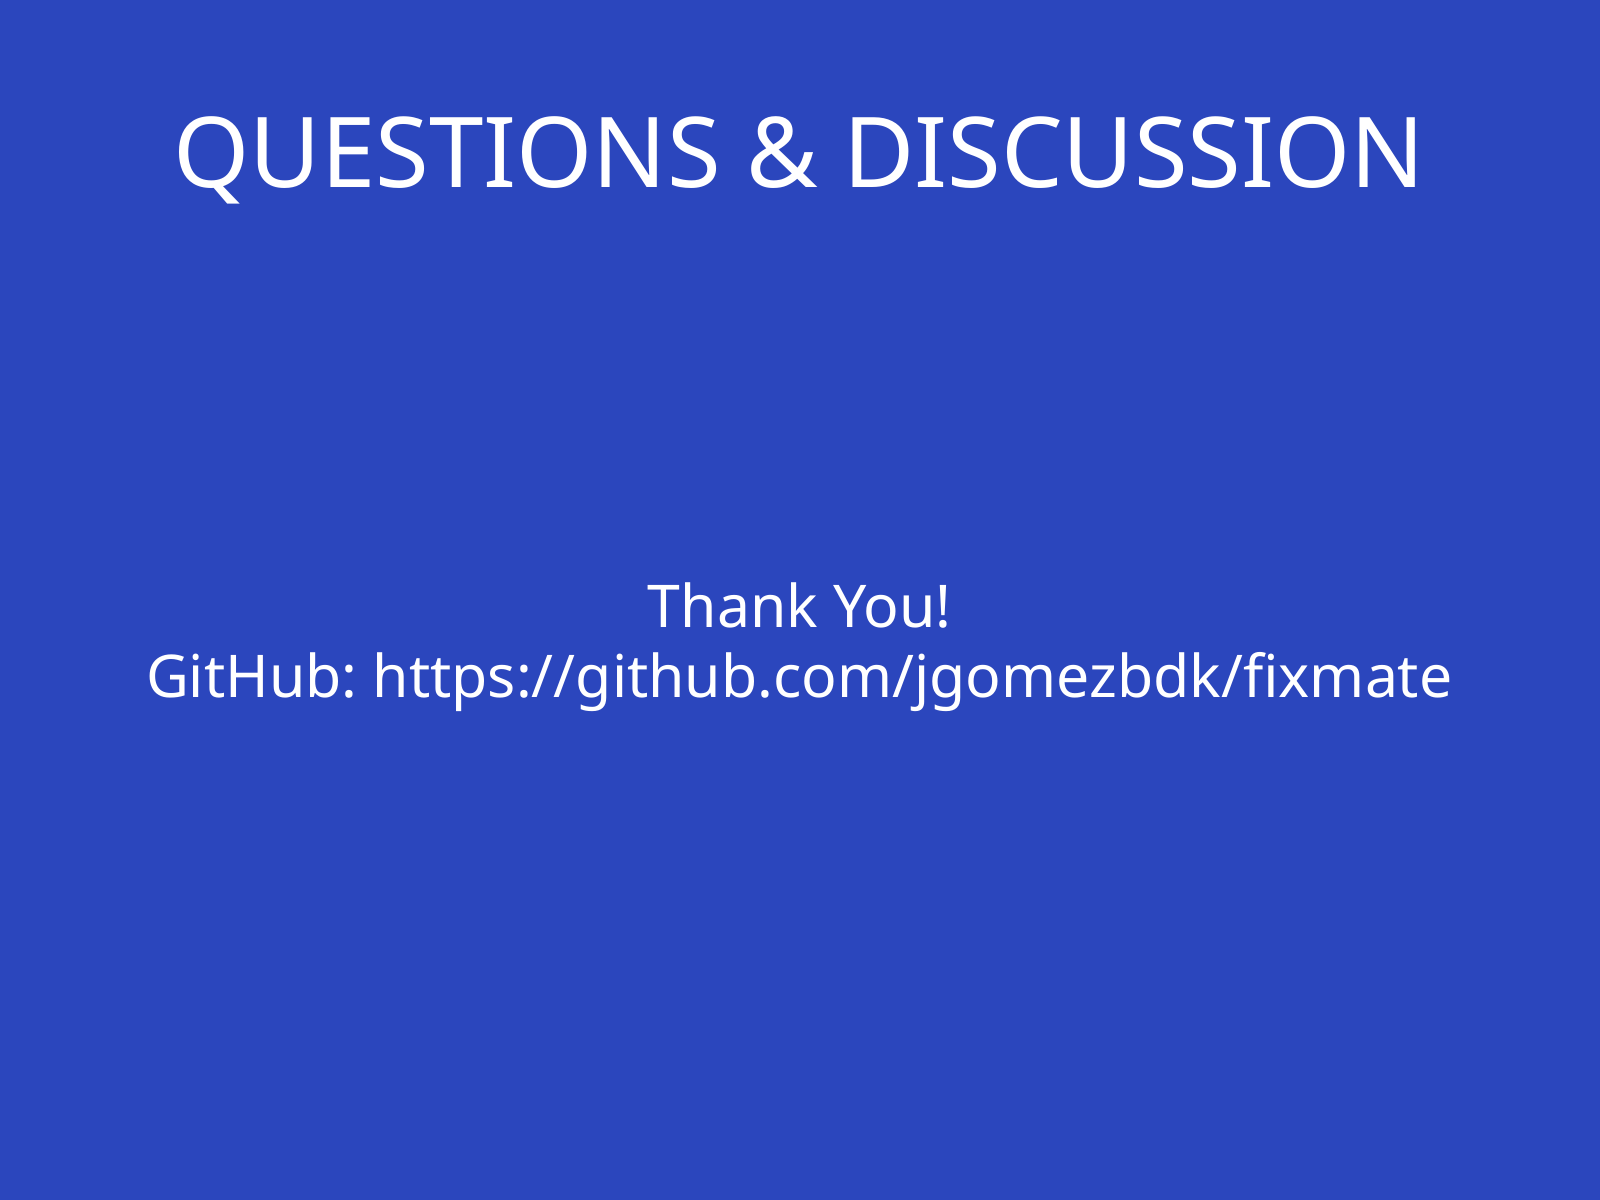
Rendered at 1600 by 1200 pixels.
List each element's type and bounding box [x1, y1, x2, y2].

text_box [79, 47, 1521, 249]
text_box [79, 301, 1521, 1095]
